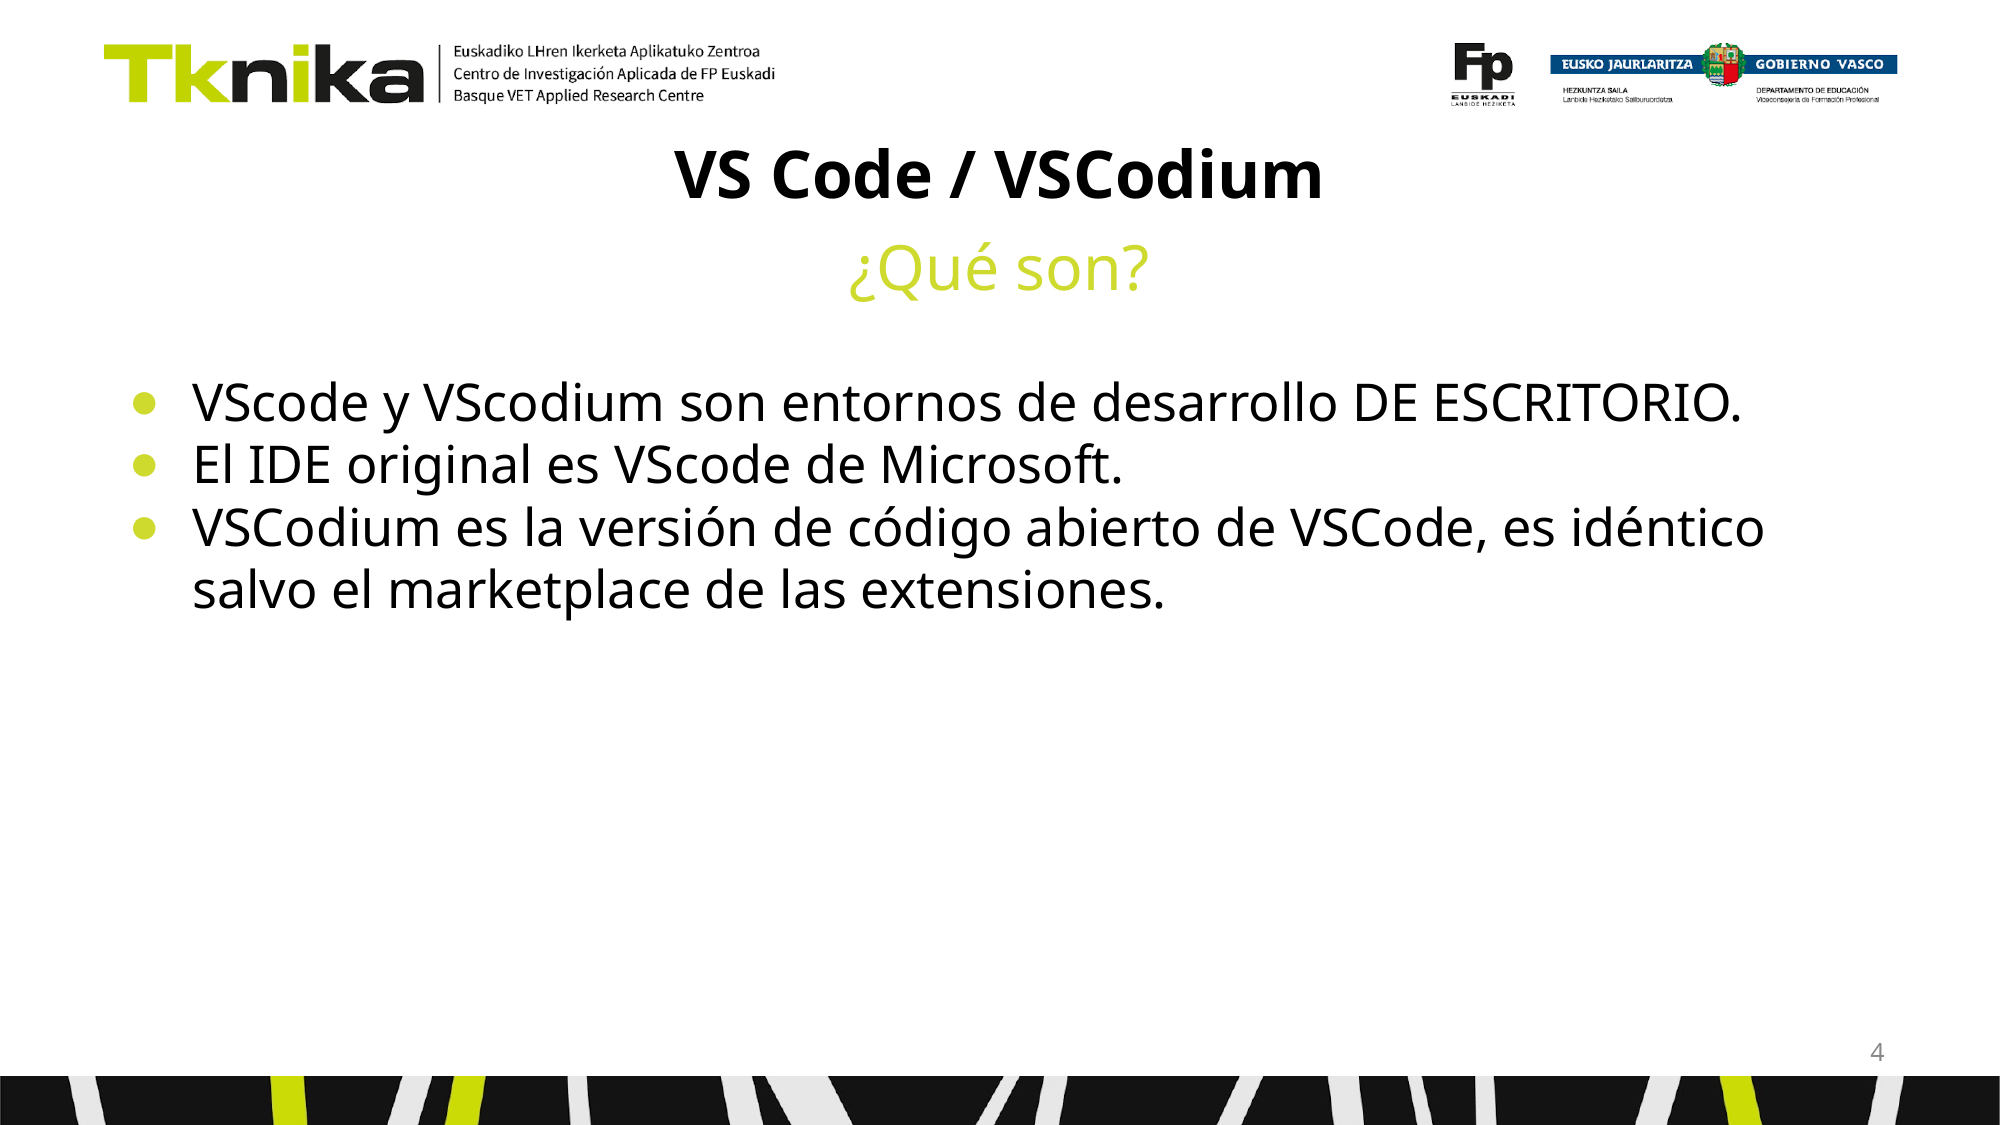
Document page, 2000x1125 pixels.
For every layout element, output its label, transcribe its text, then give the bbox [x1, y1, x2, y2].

list ¿Qué son? [102, 219, 1898, 291]
list VScode y VScodium son entornos de desarrollo DE ESCRITORIO. El IDE original es VScode de Microsoft. VSCodium es la versión de código abierto de VSCode, es idéntico salvo el marketplace de las extensiones. [102, 361, 1898, 988]
title VS Code / VSCodium [99, 125, 1900, 220]
picture [0, 1076, 2000, 1125]
picture [102, 42, 1898, 106]
slide_number ‹#› [1433, 1023, 1900, 1084]
